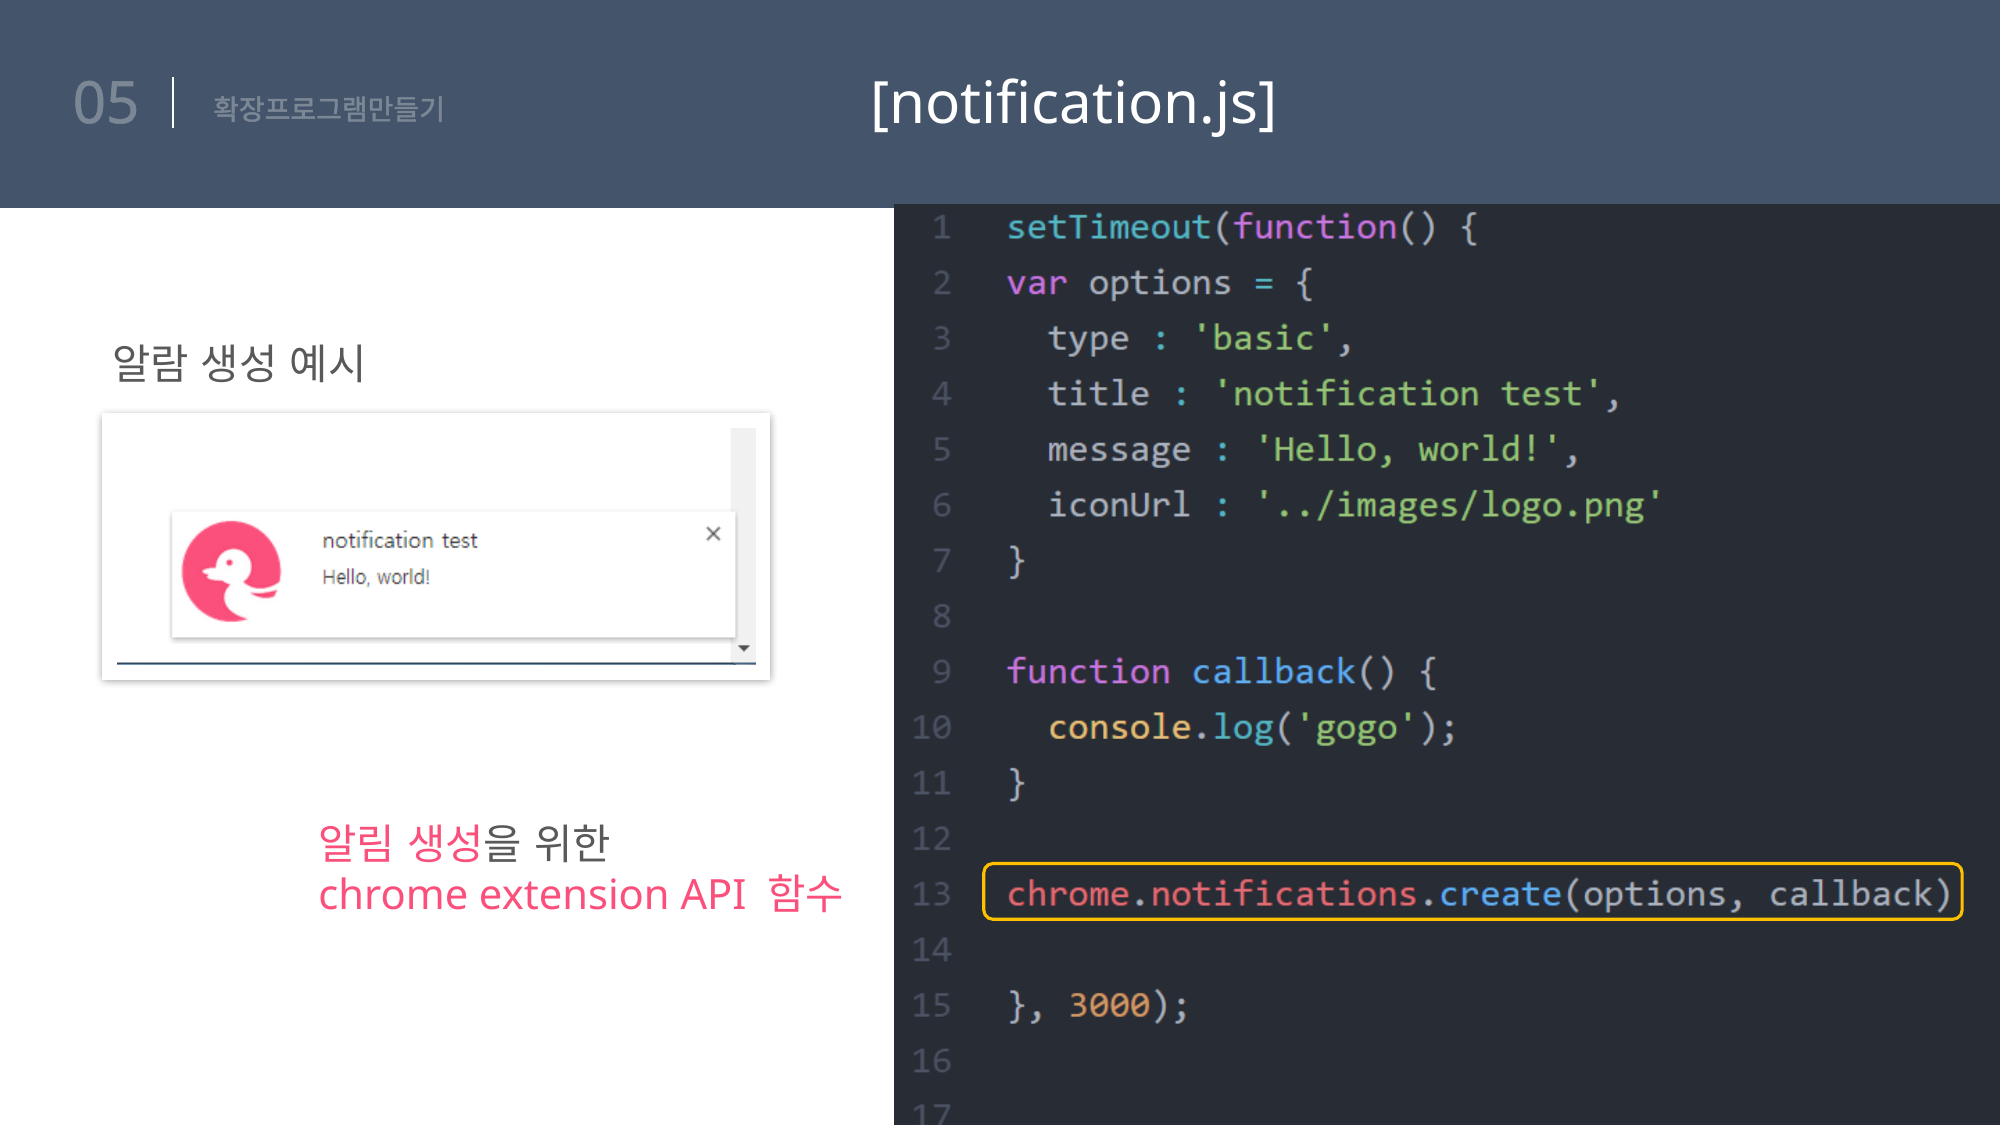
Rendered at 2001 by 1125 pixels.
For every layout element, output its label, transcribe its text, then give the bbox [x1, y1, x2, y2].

picture [116, 427, 756, 666]
title 확장프로그램만들기 [198, 87, 965, 167]
list 05 [57, 65, 199, 144]
text_box [notification.js] [855, 57, 1293, 143]
text_box 알람 생성 예시 [97, 330, 382, 396]
picture [894, 204, 2000, 1125]
text_box 알림 생성을 위한 chrome extension API 함수 [303, 810, 860, 925]
